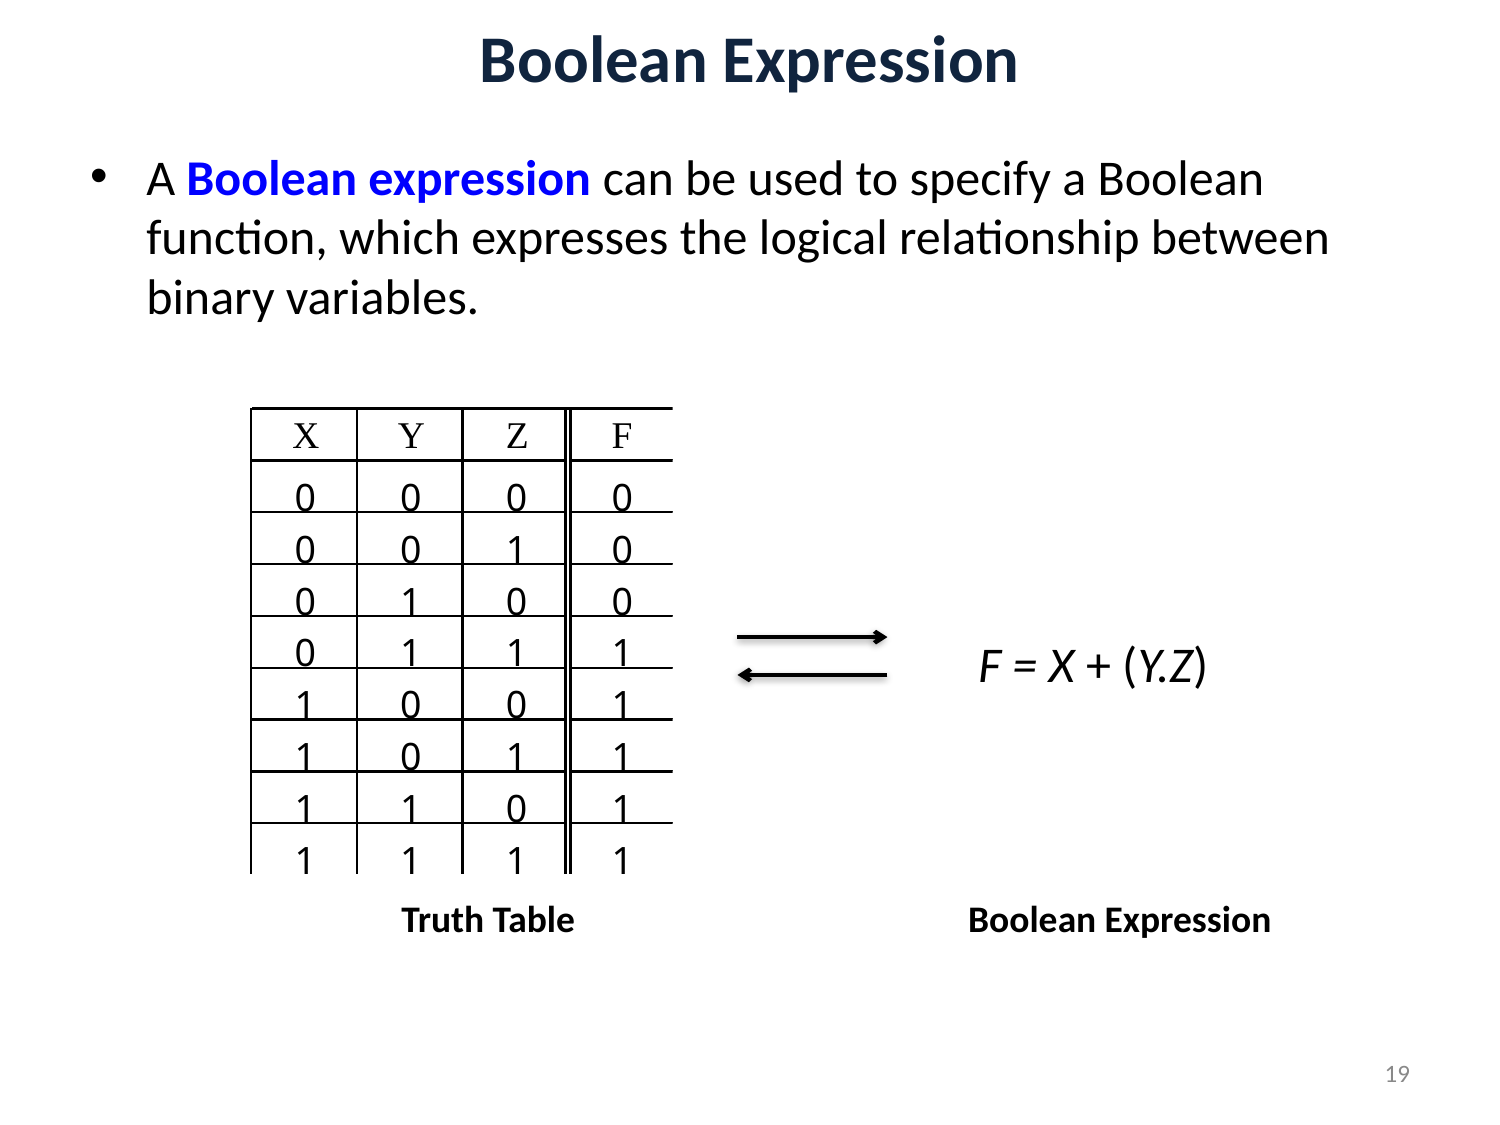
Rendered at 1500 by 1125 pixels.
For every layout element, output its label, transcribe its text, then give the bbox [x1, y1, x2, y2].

title Boolean Expression [0, 0, 1500, 113]
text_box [249, 407, 676, 877]
text_box Boolean Expression [953, 887, 1287, 948]
text_box Truth Table [386, 887, 591, 948]
list A Boolean expression can be used to specify a Boolean function, which expresses the logical relationship between binary variables. [75, 137, 1425, 338]
slide_number 19 [1074, 1042, 1425, 1103]
text_box F = X + (Y.Z) [963, 624, 1235, 700]
